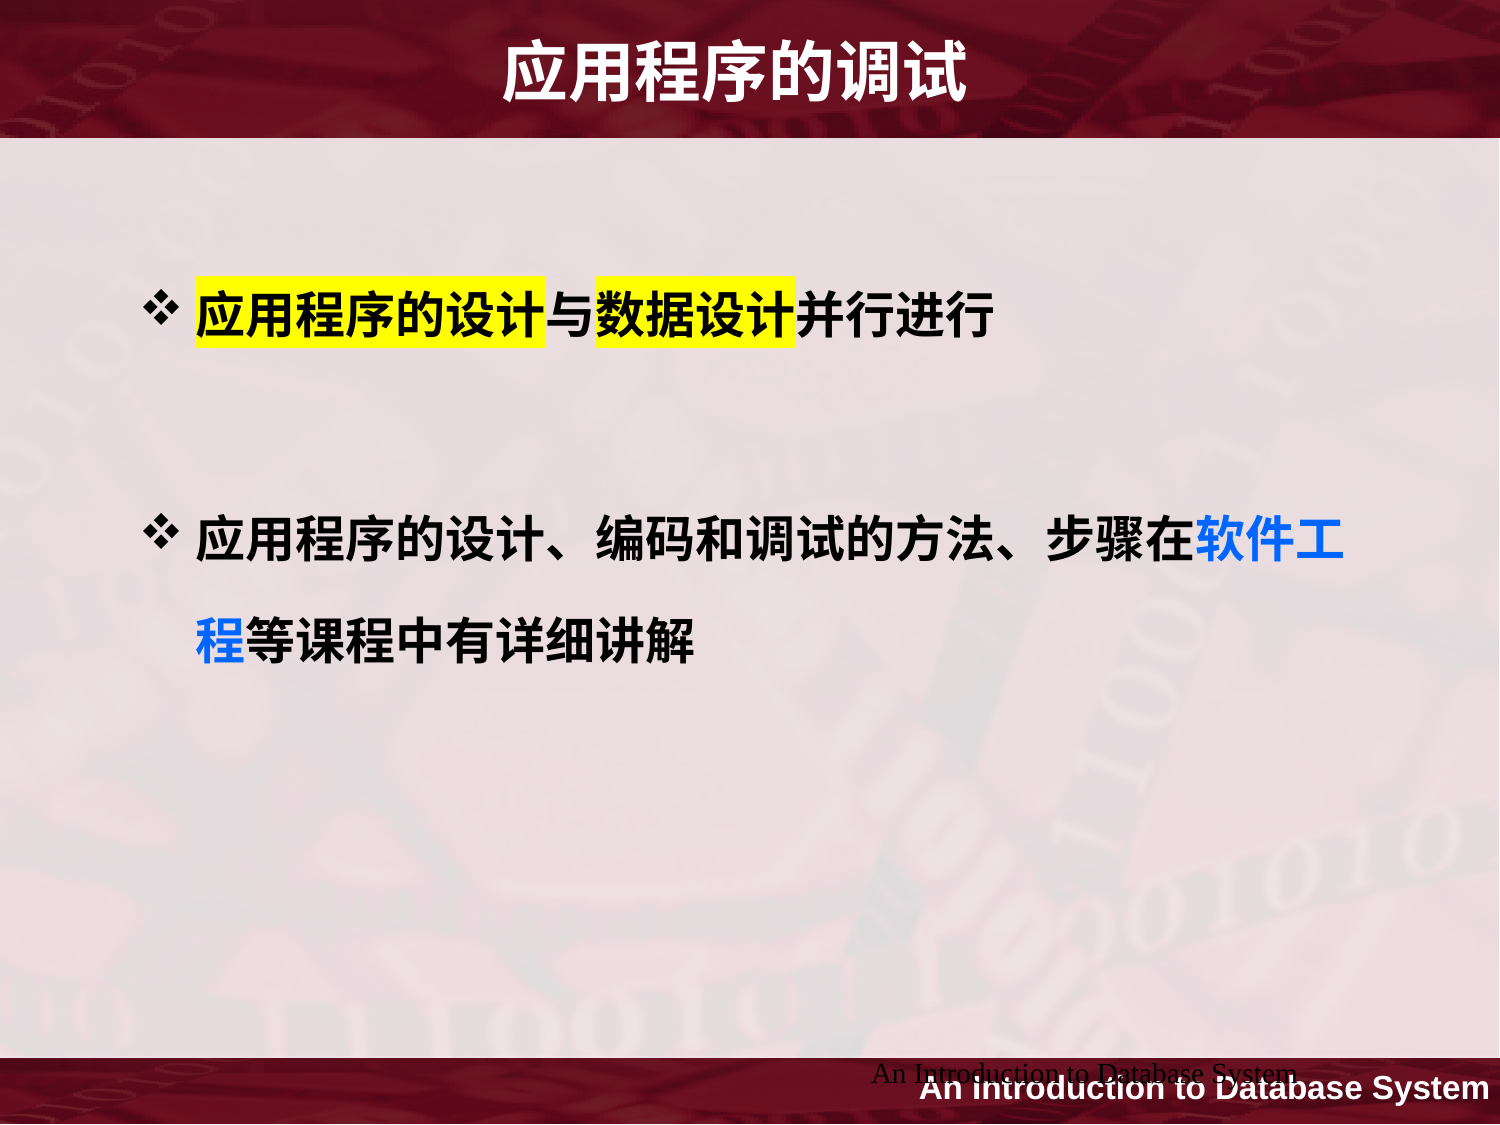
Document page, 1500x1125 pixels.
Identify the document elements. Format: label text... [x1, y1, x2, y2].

title 应用程序的调试 [128, 23, 1342, 116]
picture [0, 0, 1500, 1124]
footer An Introduction to Database System [856, 1046, 1447, 1100]
list 应用程序的设计与数据设计并行进行 应用程序的设计、编码和调试的方法、步骤在软件工程等课程中有详细讲解 [123, 234, 1399, 910]
